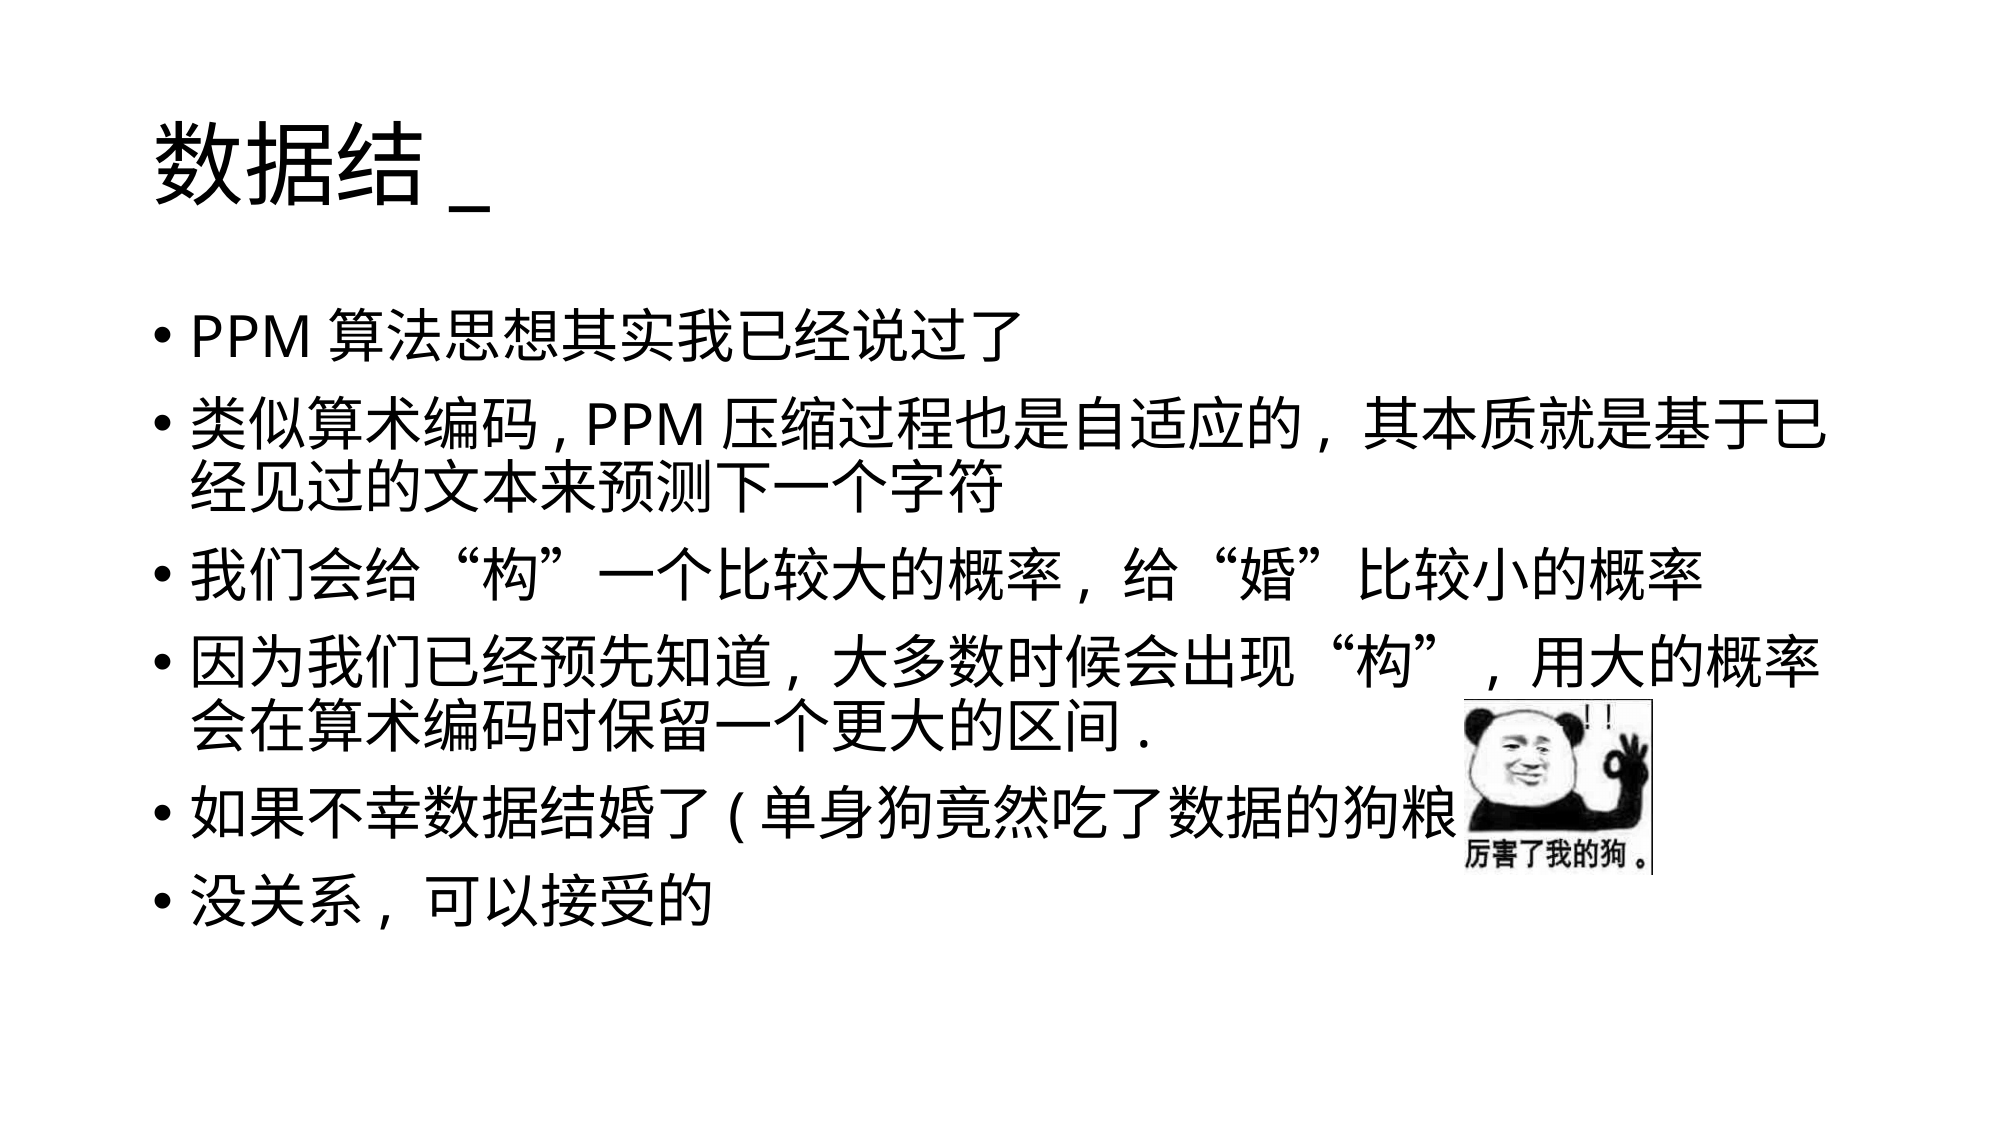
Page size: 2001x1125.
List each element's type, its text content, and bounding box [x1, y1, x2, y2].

title 数据结_ [137, 59, 1863, 278]
list PPM算法思想其实我已经说过了 类似算术编码, PPM压缩过程也是自适应的, 其本质就是基于已经见过的文本来预测下一个字符 我们会给“构”一个比较大的概率, 给“婚”比较小的概率 因为我们已经预先知道, 大多数时候会出现“构”, 用大的概率会在算术编码时保留一个更大的区间. 如果不幸数据结婚了(单身狗竟然吃了数据的狗粮 没关系, 可以接受的 [137, 299, 1863, 1014]
picture [1464, 699, 1653, 875]
